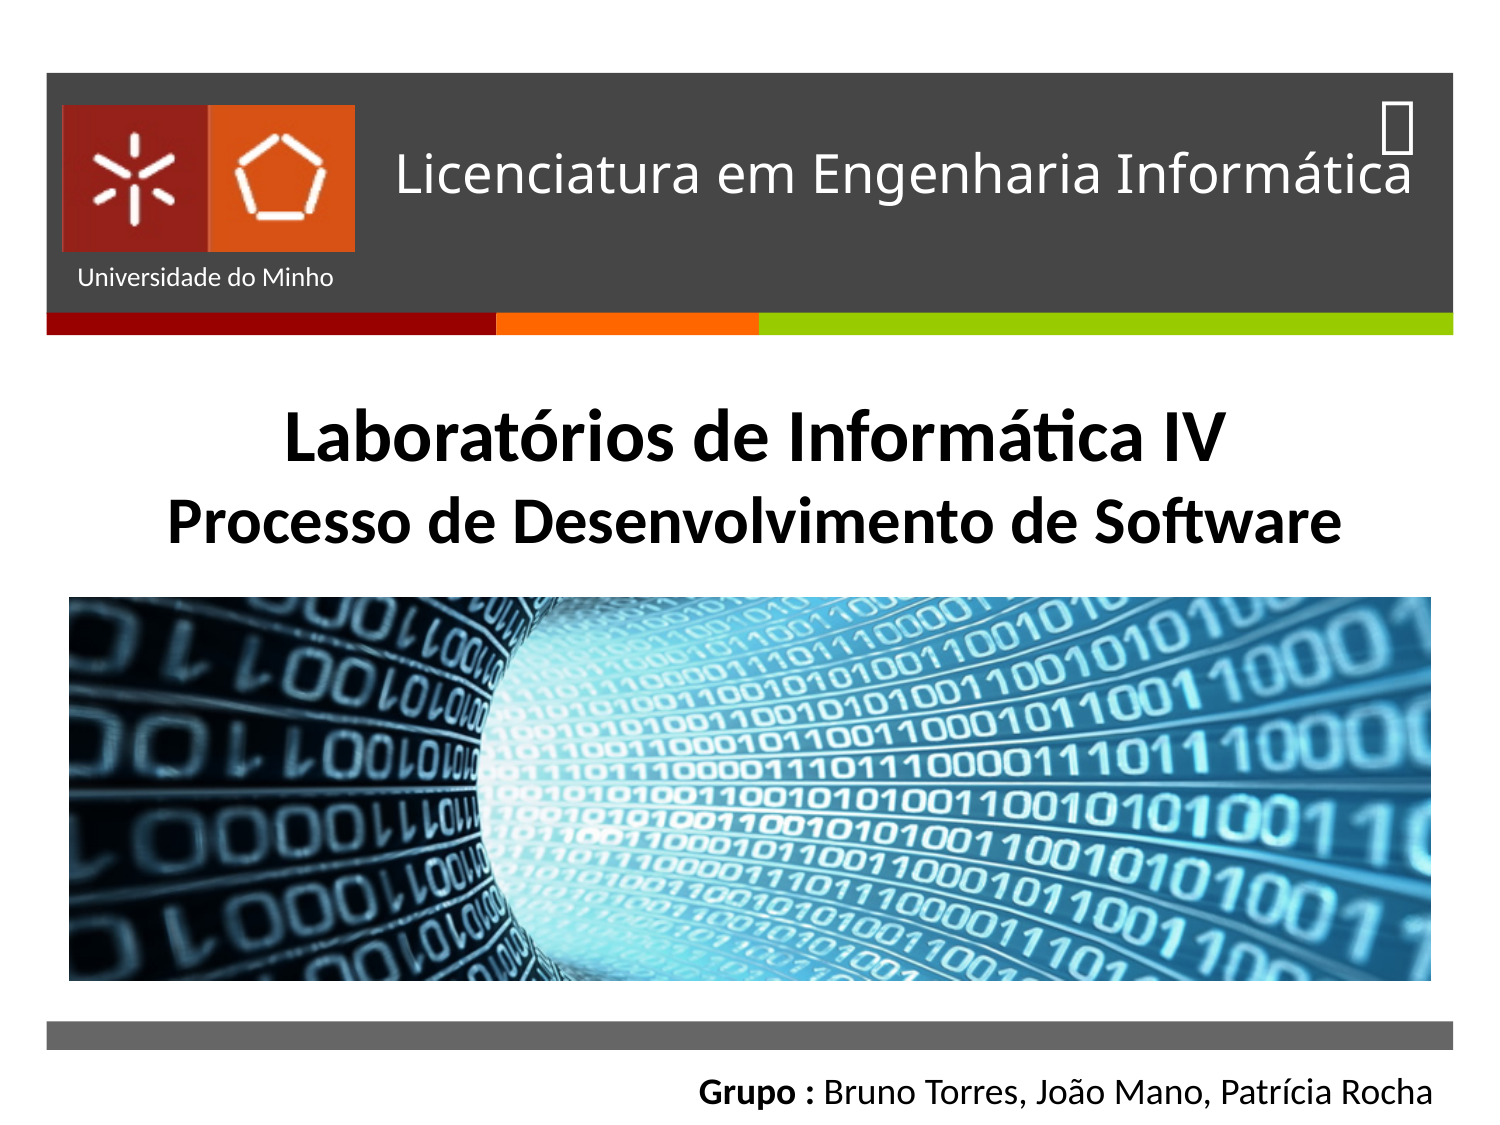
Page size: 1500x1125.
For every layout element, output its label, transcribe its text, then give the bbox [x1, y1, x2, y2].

text_box [44, 1019, 1455, 1052]
picture [68, 596, 1431, 982]
title [69, 73, 1351, 253]
picture [61, 104, 355, 252]
text_box Grupo : Bruno Torres, João Mano, Patrícia Rocha [43, 1060, 1450, 1120]
text_box Licenciatura em Engenharia Informática [378, 98, 1431, 245]
subtitle Universidade do Minho [62, 261, 355, 331]
text_box Laboratórios de Informática IV Processo de Desenvolvimento de Software [62, 379, 1449, 565]
